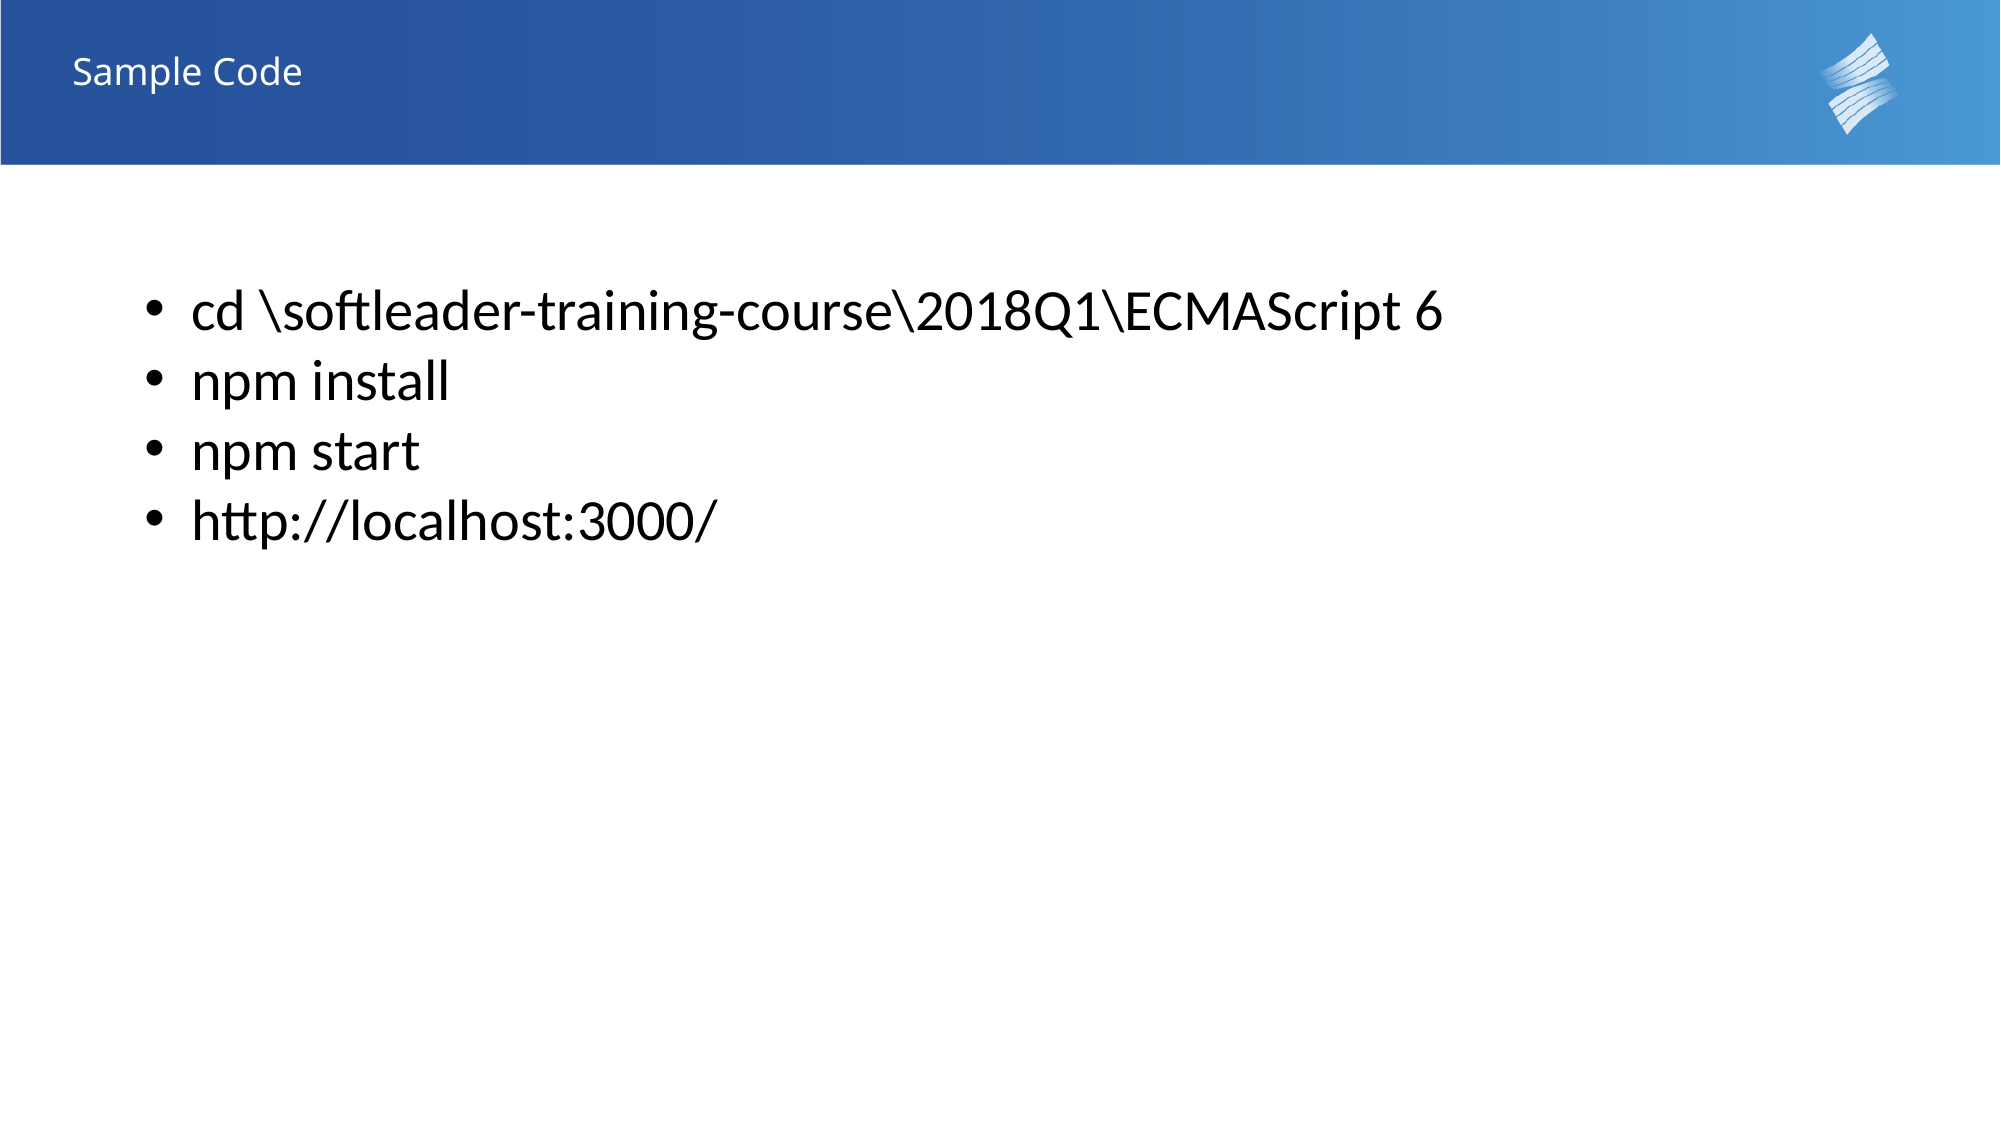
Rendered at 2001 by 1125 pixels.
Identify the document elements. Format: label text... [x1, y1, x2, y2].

text_box cd \softleader-training-course\2018Q1\ECMAScript 6 npm install npm start http://localhost:3000/ [129, 264, 1646, 560]
text_box Sample Code [57, 40, 319, 101]
picture [0, 0, 2001, 1125]
